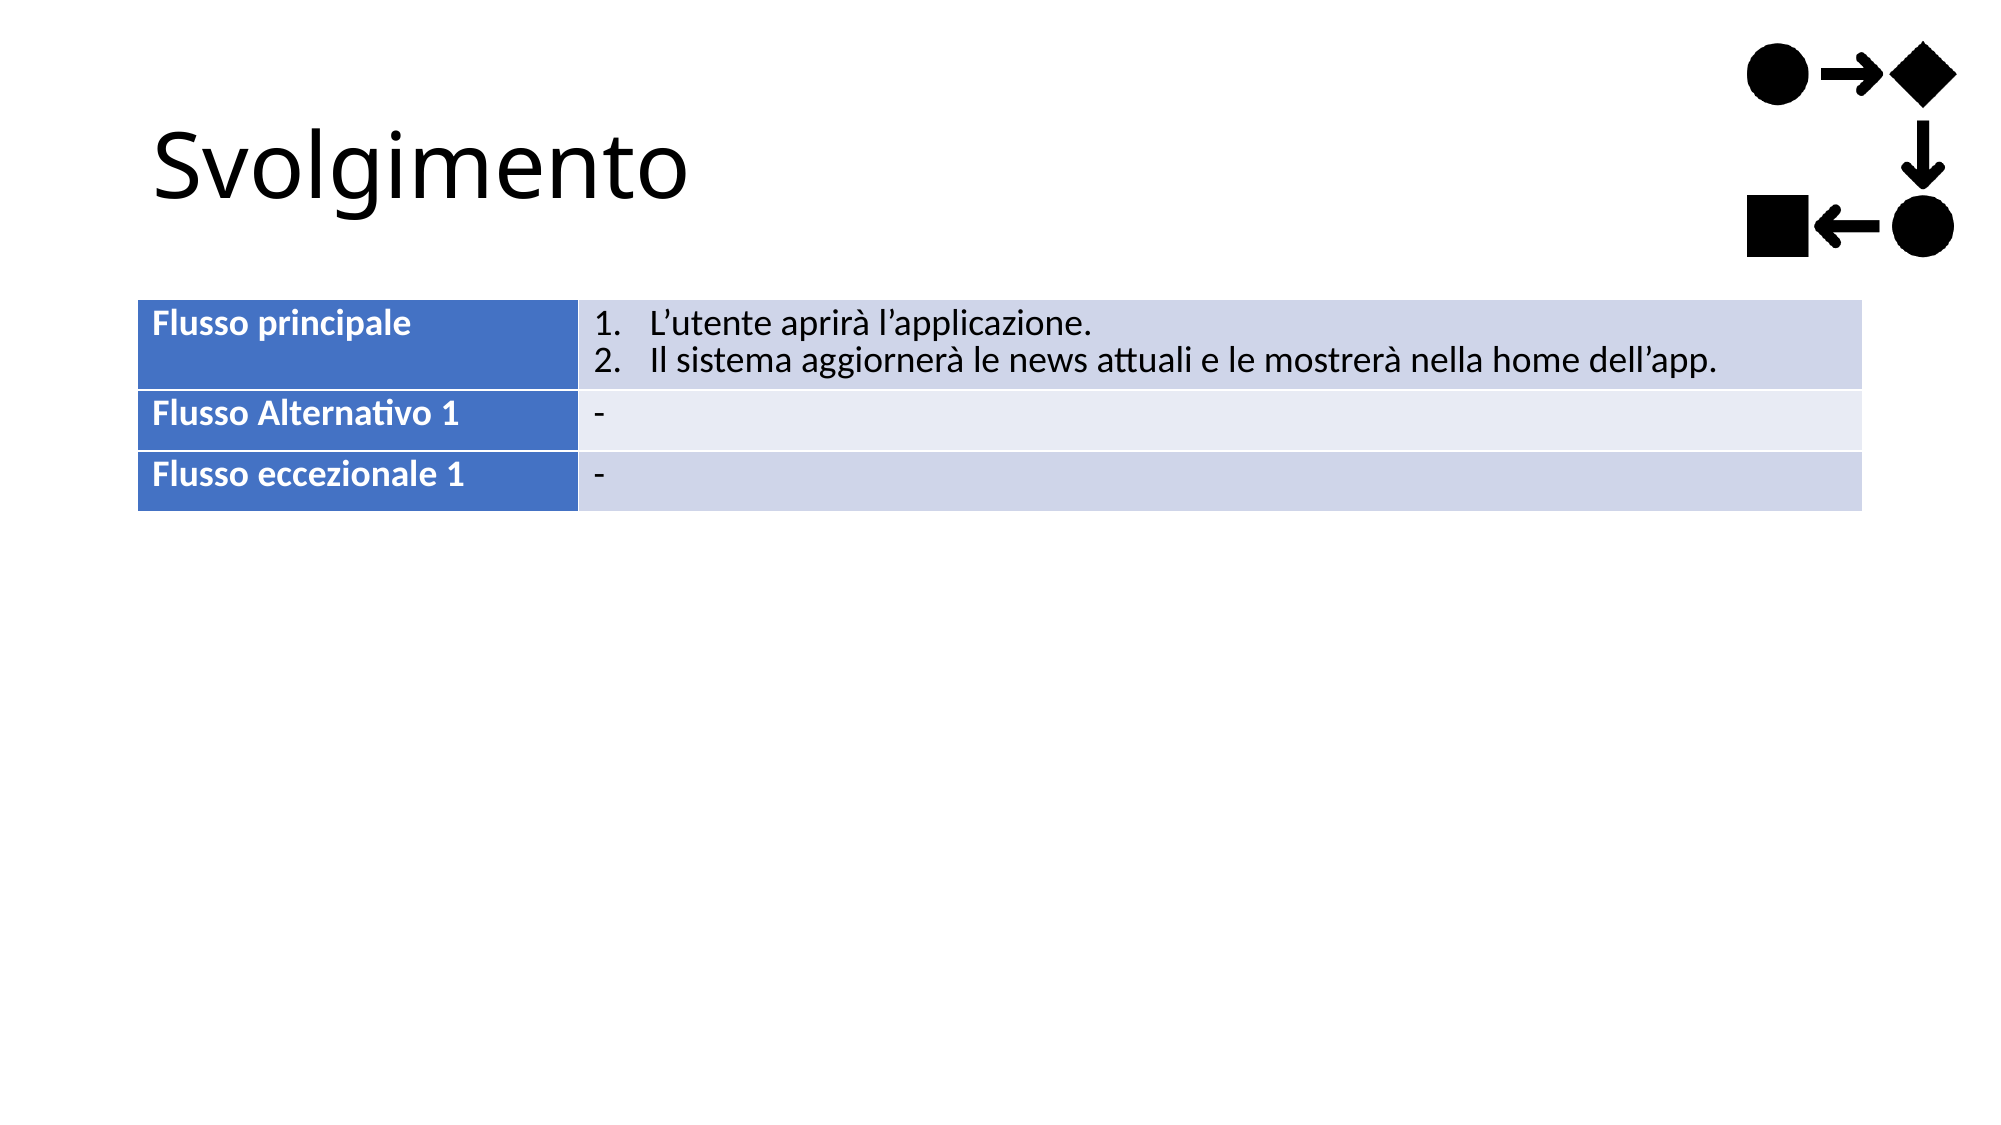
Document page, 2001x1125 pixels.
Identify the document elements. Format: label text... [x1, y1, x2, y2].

table_cell Flusso eccezionale 1 [138, 452, 578, 511]
table_cell - [579, 391, 1862, 450]
table_header L’utente aprirà l’applicazione. Il sistema aggiornerà le news attuali e le mostrerà nella home dell’app. [579, 300, 1862, 389]
table_cell - [579, 452, 1862, 511]
picture [1703, 0, 2000, 297]
table_cell Flusso Alternativo 1 [138, 391, 578, 450]
title Svolgimento [137, 59, 1703, 278]
table_header Flusso principale [138, 300, 578, 389]
